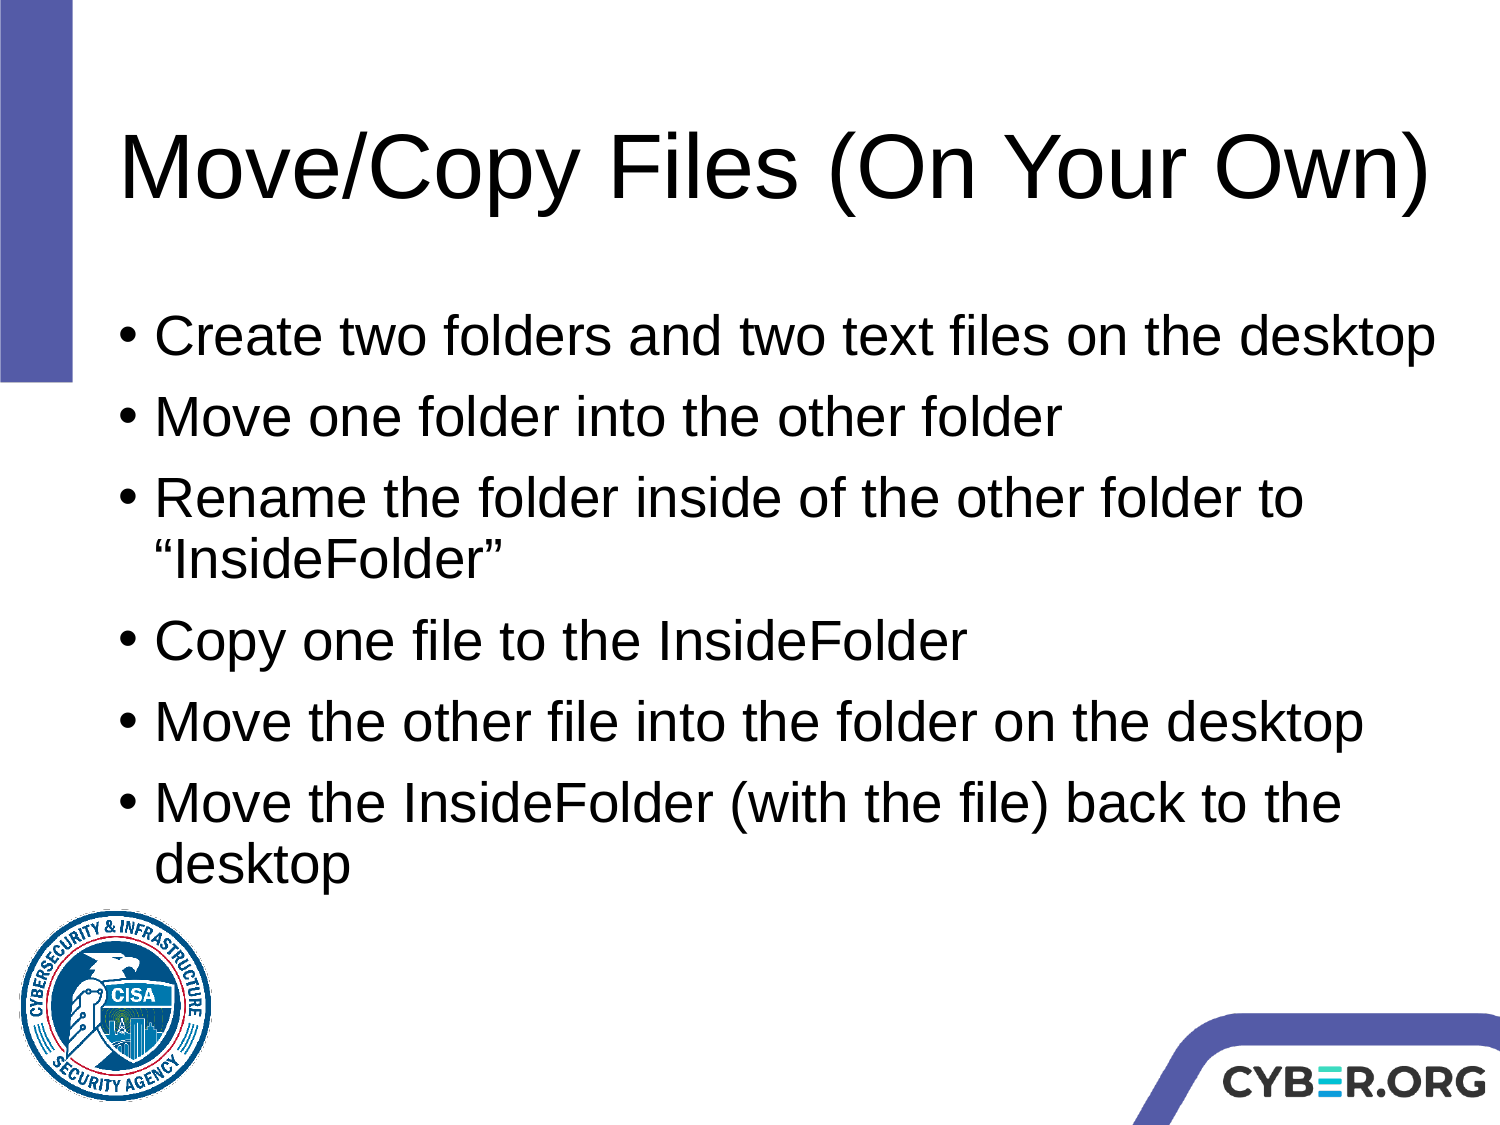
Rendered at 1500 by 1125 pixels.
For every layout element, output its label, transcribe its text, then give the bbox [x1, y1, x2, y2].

title Move/Copy Files (On Your Own) [103, 59, 1465, 278]
picture [0, 0, 1500, 1125]
list Create two folders and two text files on the desktop Move one folder into the other folder Rename the folder inside of the other folder to “InsideFolder” Copy one file to the InsideFolder Move the other file into the folder on the desktop Move the InsideFolder (with the file) back to the desktop [103, 299, 1465, 955]
